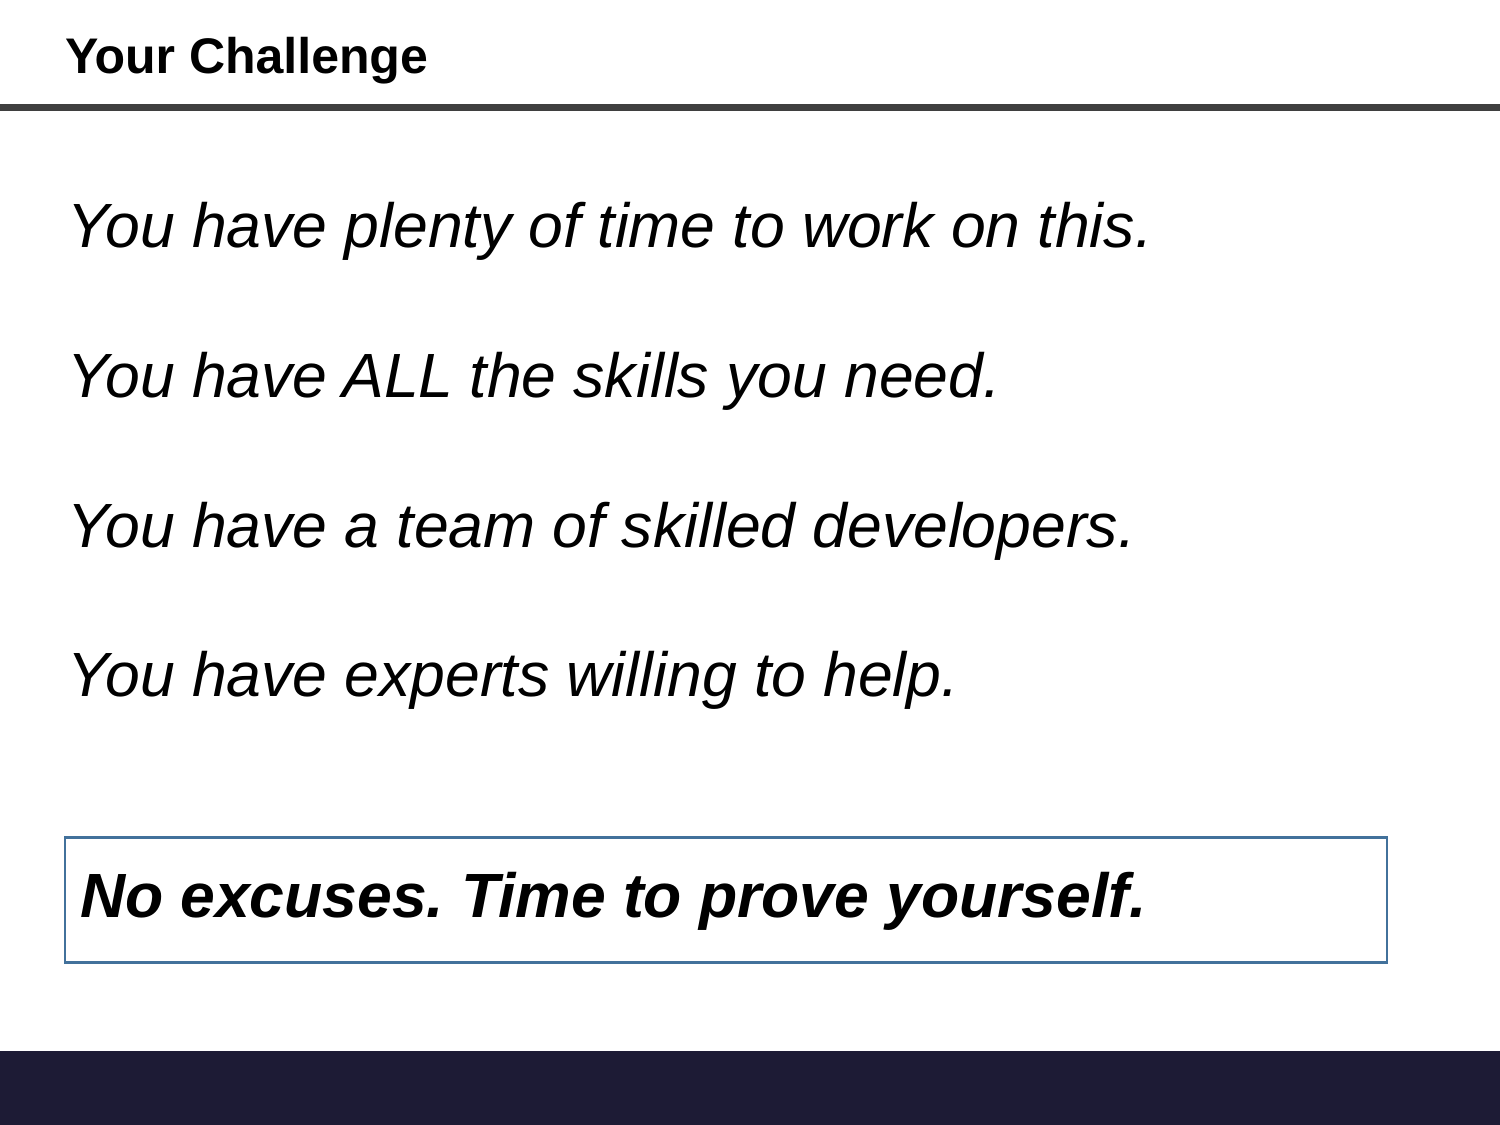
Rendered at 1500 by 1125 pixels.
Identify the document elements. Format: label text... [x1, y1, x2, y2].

text_box [64, 837, 1388, 963]
text_box Your Challenge [49, 16, 1163, 92]
text_box You have plenty of time to work on this. You have ALL the skills you need. You have a team of skilled developers. You have experts willing to help. [52, 177, 1421, 723]
